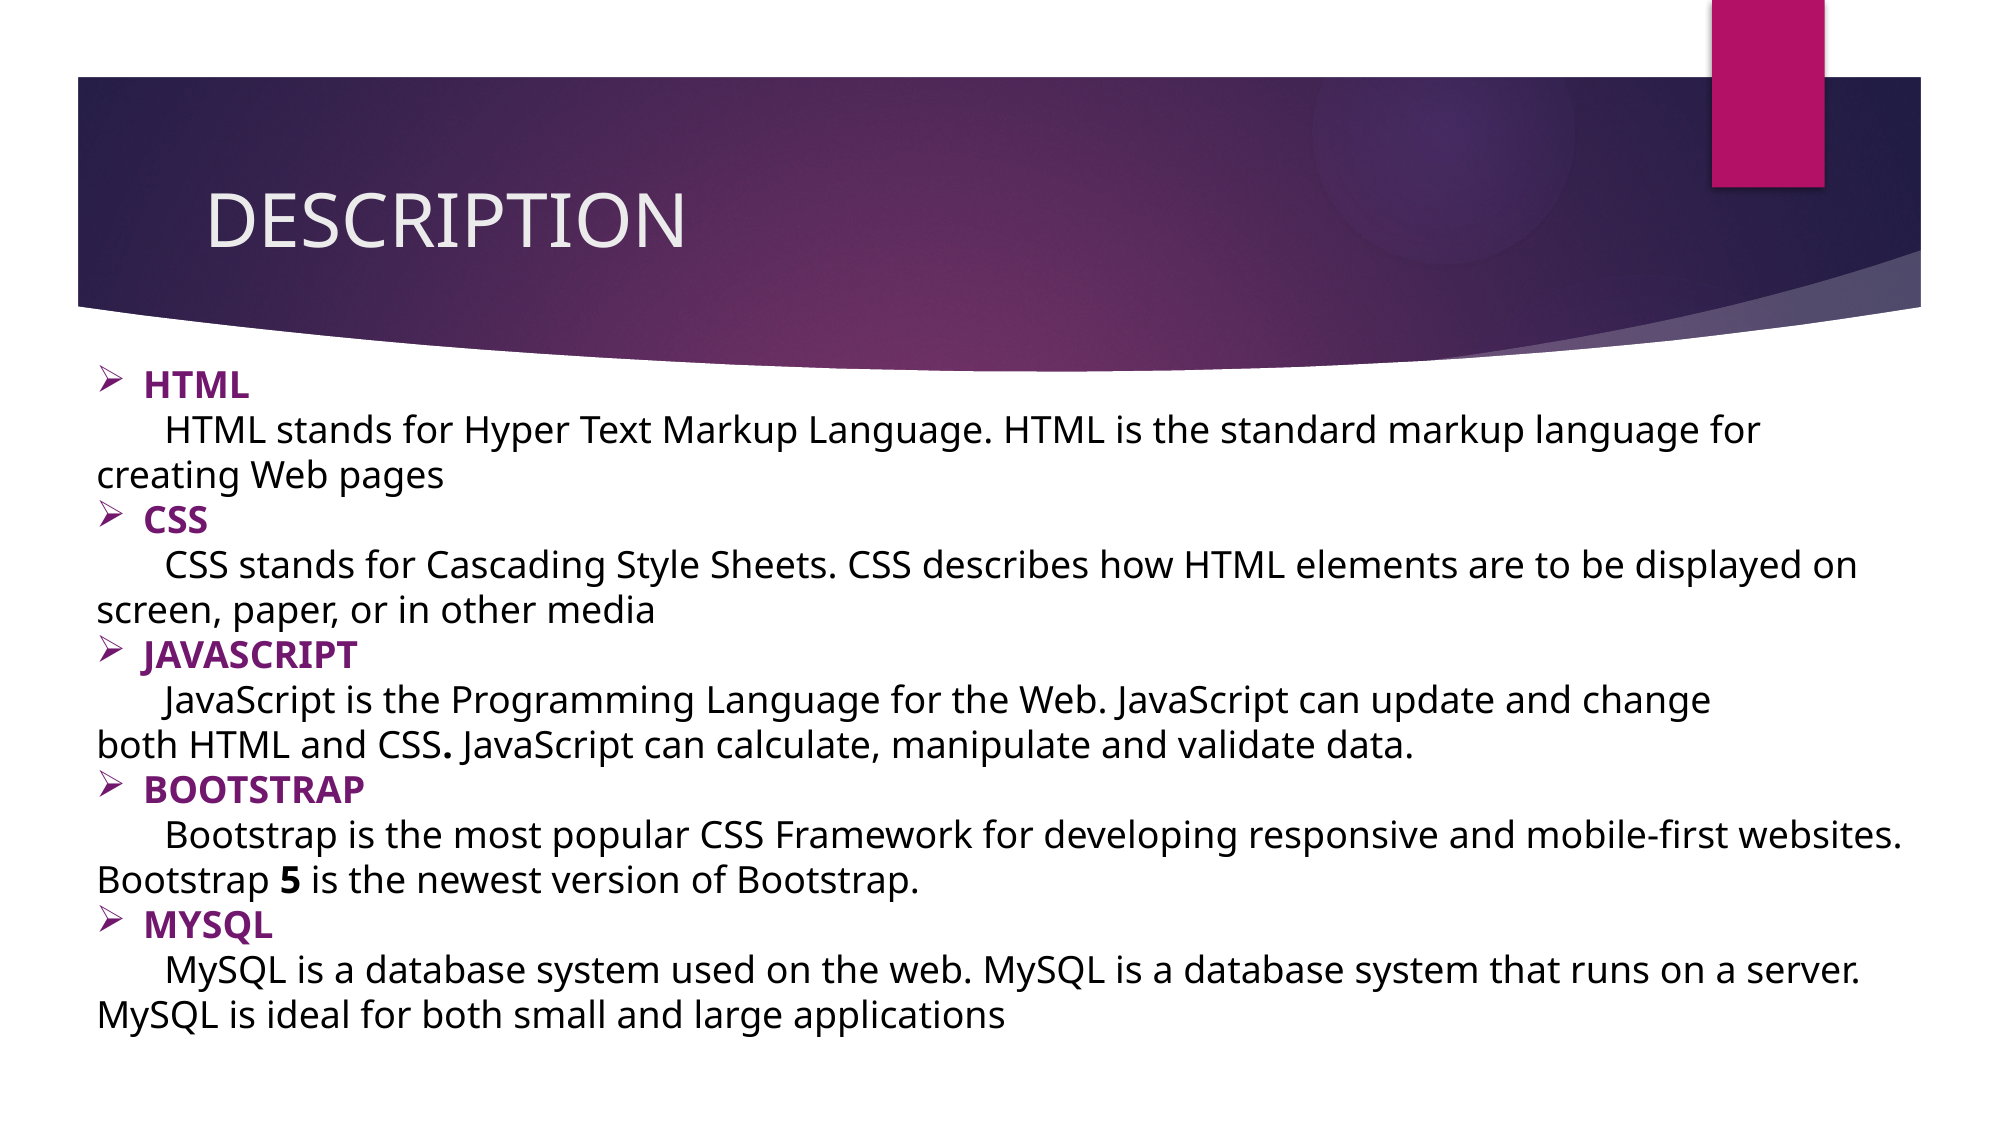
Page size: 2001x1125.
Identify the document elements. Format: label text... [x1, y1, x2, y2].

text_box HTML HTML stands for Hyper Text Markup Language. HTML is the standard markup language for creating Web pages CSS CSS stands for Cascading Style Sheets. CSS describes how HTML elements are to be displayed on screen, paper, or in other media JAVASCRIPT JavaScript is the Programming Language for the Web. JavaScript can update and change both HTML and CSS. JavaScript can calculate, manipulate and validate data. BOOTSTRAP Bootstrap is the most popular CSS Framework for developing responsive and mobile-first websites. Bootstrap 5 is the newest version of Bootstrap. MYSQL MySQL is a database system used on the web. MySQL is a database system that runs on a server. MySQL is ideal for both small and large applications [81, 353, 1920, 1125]
title DESCRIPTION [189, 159, 1627, 276]
